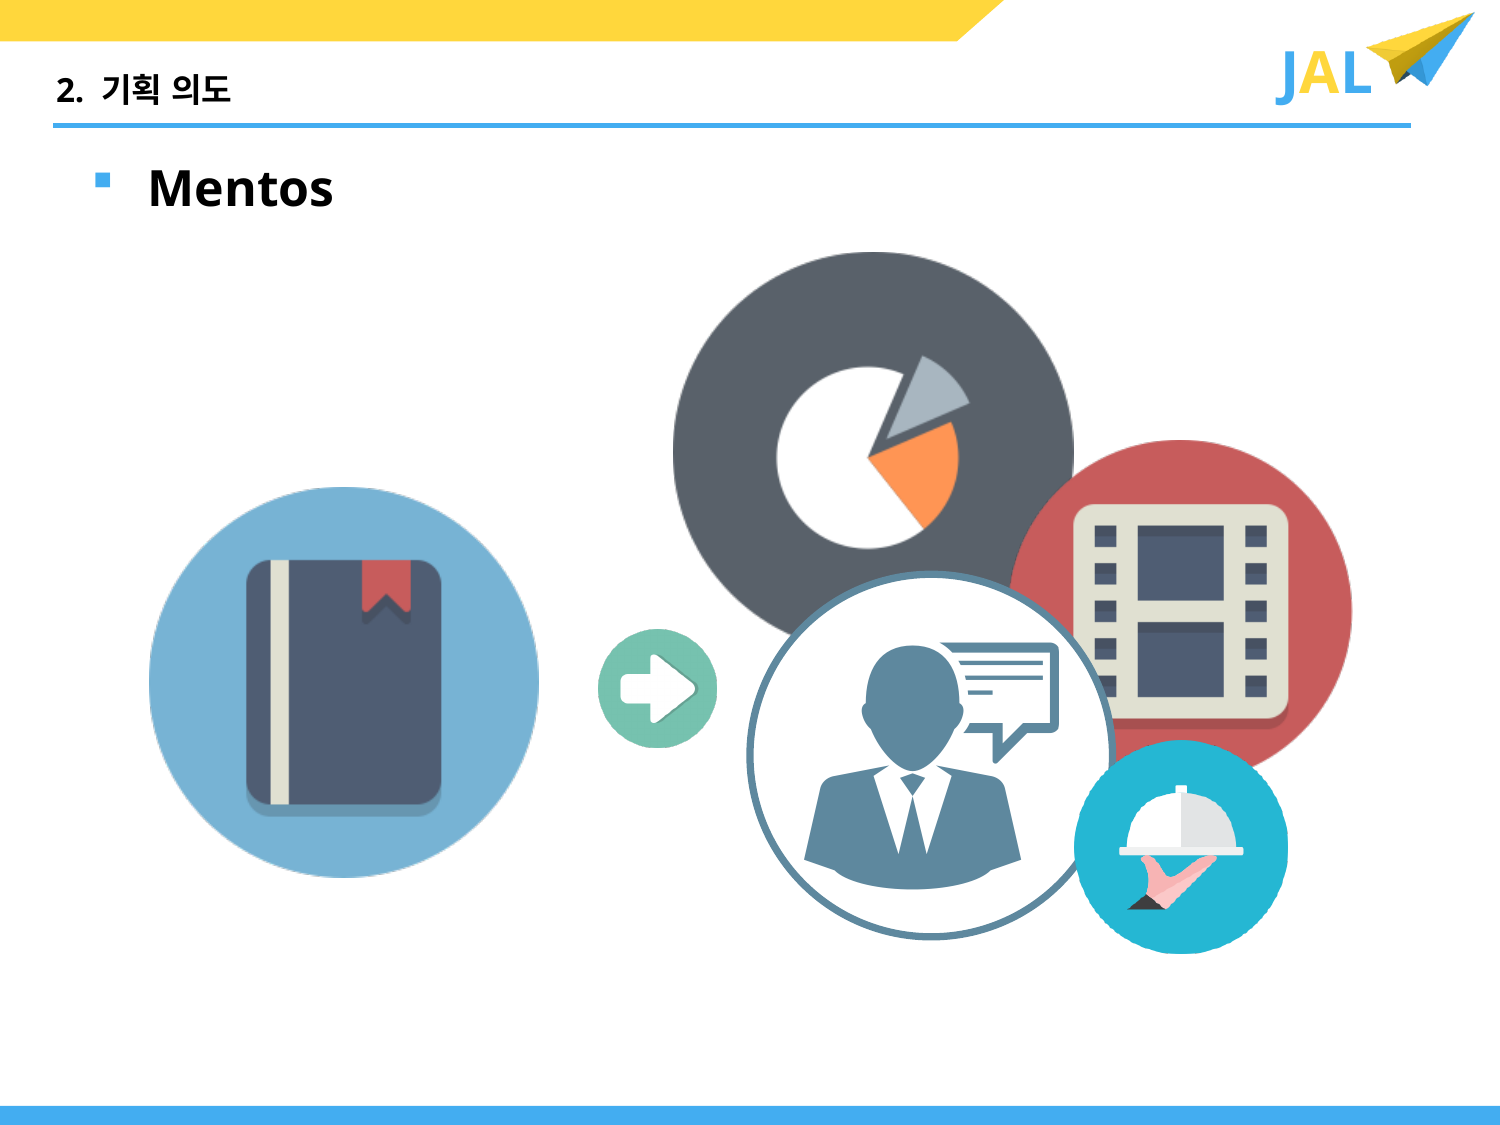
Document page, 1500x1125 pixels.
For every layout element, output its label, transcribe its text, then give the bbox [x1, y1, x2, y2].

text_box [148, 252, 1353, 954]
list 2. 기획 의도 [41, 62, 951, 122]
text_box Mentos [76, 149, 455, 230]
picture [1356, 0, 1488, 114]
